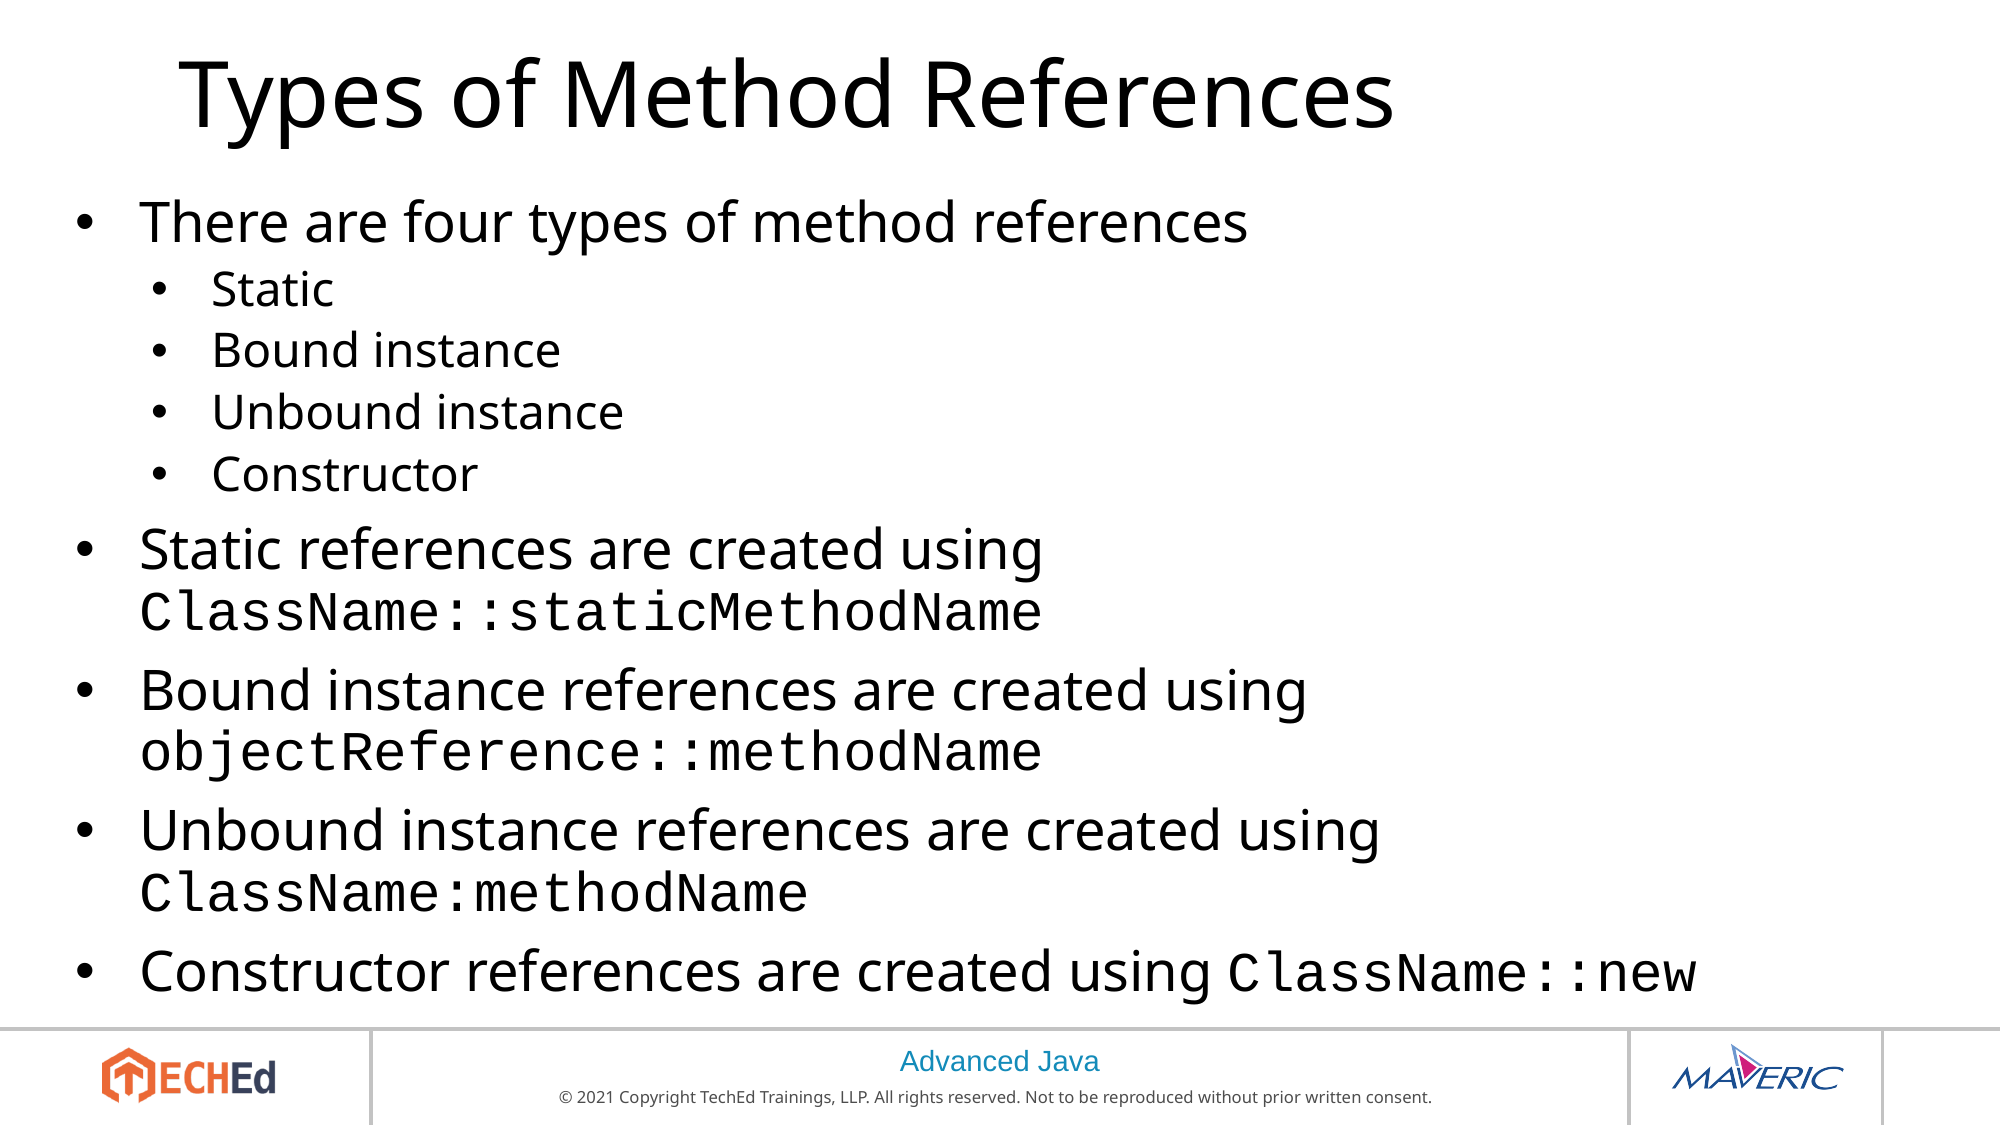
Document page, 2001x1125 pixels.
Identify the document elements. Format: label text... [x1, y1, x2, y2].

picture [102, 1047, 276, 1110]
picture [1662, 1018, 1852, 1125]
title Types of Method References [163, 29, 1836, 165]
list There are four types of method references Static Bound instance Unbound instance Constructor Static references are created using ClassName::staticMethodName Bound instance references are created using objectReference::methodName Unbound instance references are created using ClassName:methodName Constructor references are created using ClassName::new [52, 186, 1950, 1018]
